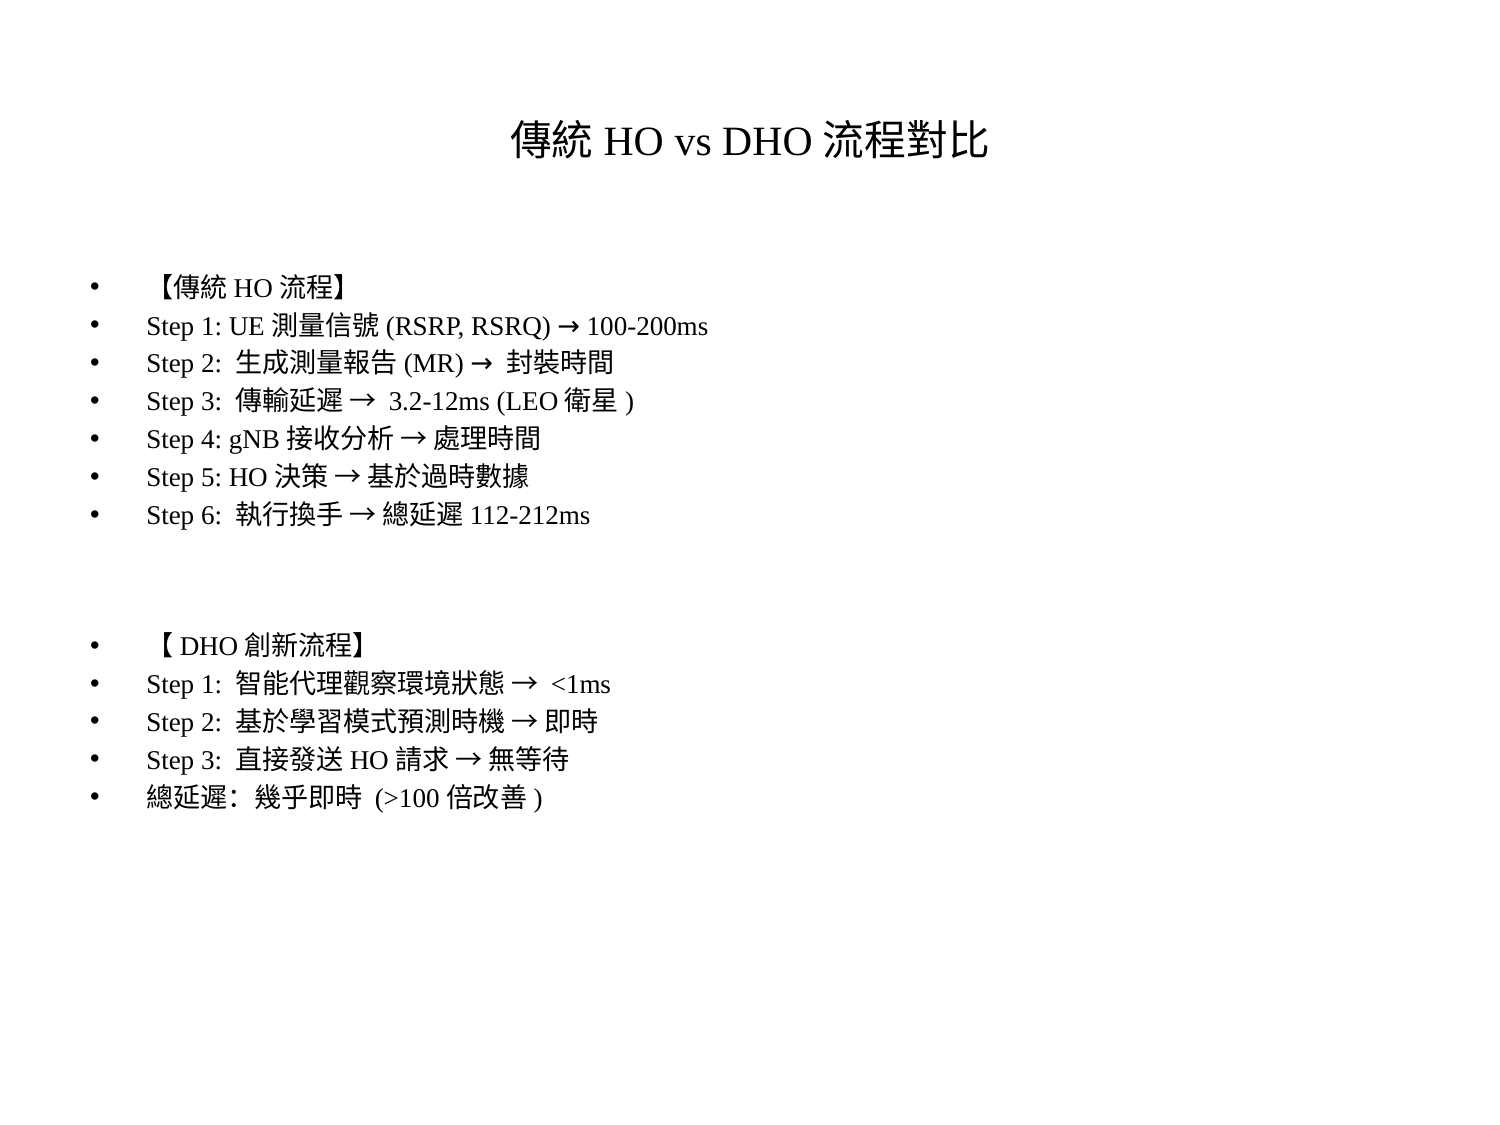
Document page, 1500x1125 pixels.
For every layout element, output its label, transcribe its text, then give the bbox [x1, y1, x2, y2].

list 【傳統HO流程】 Step 1: UE測量信號(RSRP, RSRQ) → 100-200ms Step 2: 生成測量報告(MR) → 封裝時間 Step 3: 傳輸延遲 → 3.2-12ms (LEO衛星) Step 4: gNB接收分析 → 處理時間 Step 5: HO決策 → 基於過時數據 Step 6: 執行換手 → 總延遲112-212ms 【DHO創新流程】 Step 1: 智能代理觀察環境狀態 → <1ms Step 2: 基於學習模式預測時機 → 即時 Step 3: 直接發送HO請求 → 無等待 總延遲：幾乎即時 (>100倍改善) [75, 262, 1425, 1005]
title 傳統HO vs DHO流程對比 [75, 45, 1425, 233]
